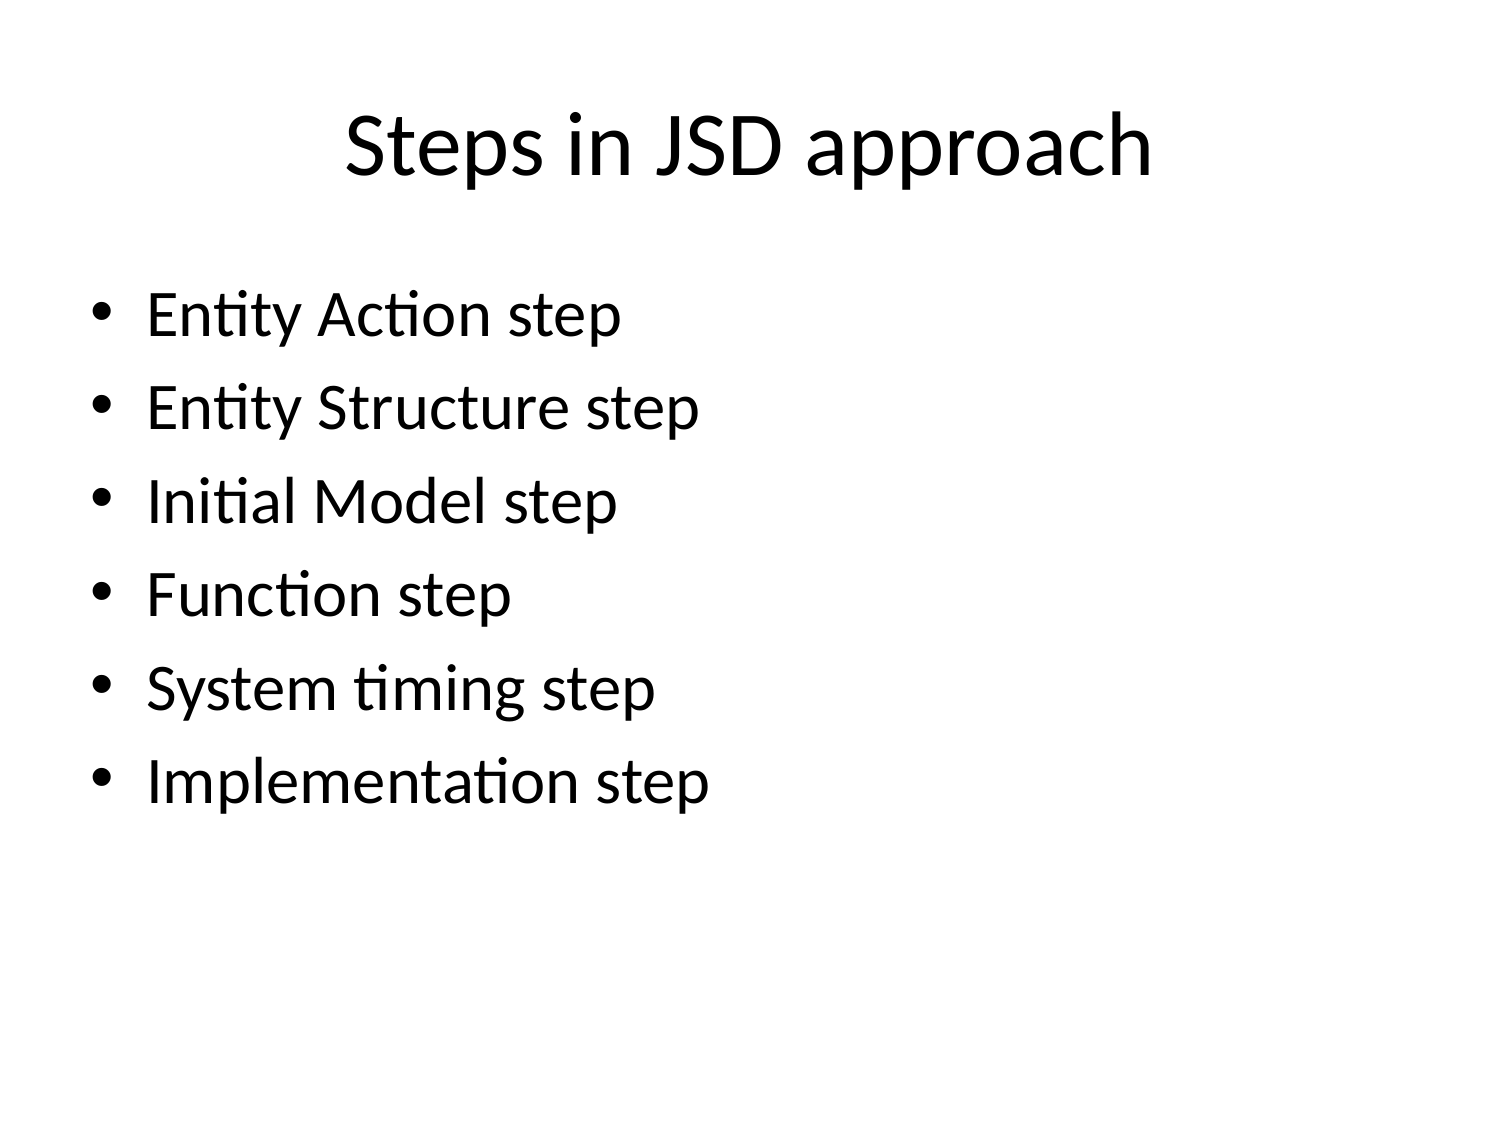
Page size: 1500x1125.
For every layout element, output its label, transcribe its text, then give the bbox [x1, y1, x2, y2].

title Steps in JSD approach [75, 45, 1425, 233]
list Entity Action step Entity Structure step Initial Model step Function step System timing step Implementation step [75, 262, 1425, 1005]
